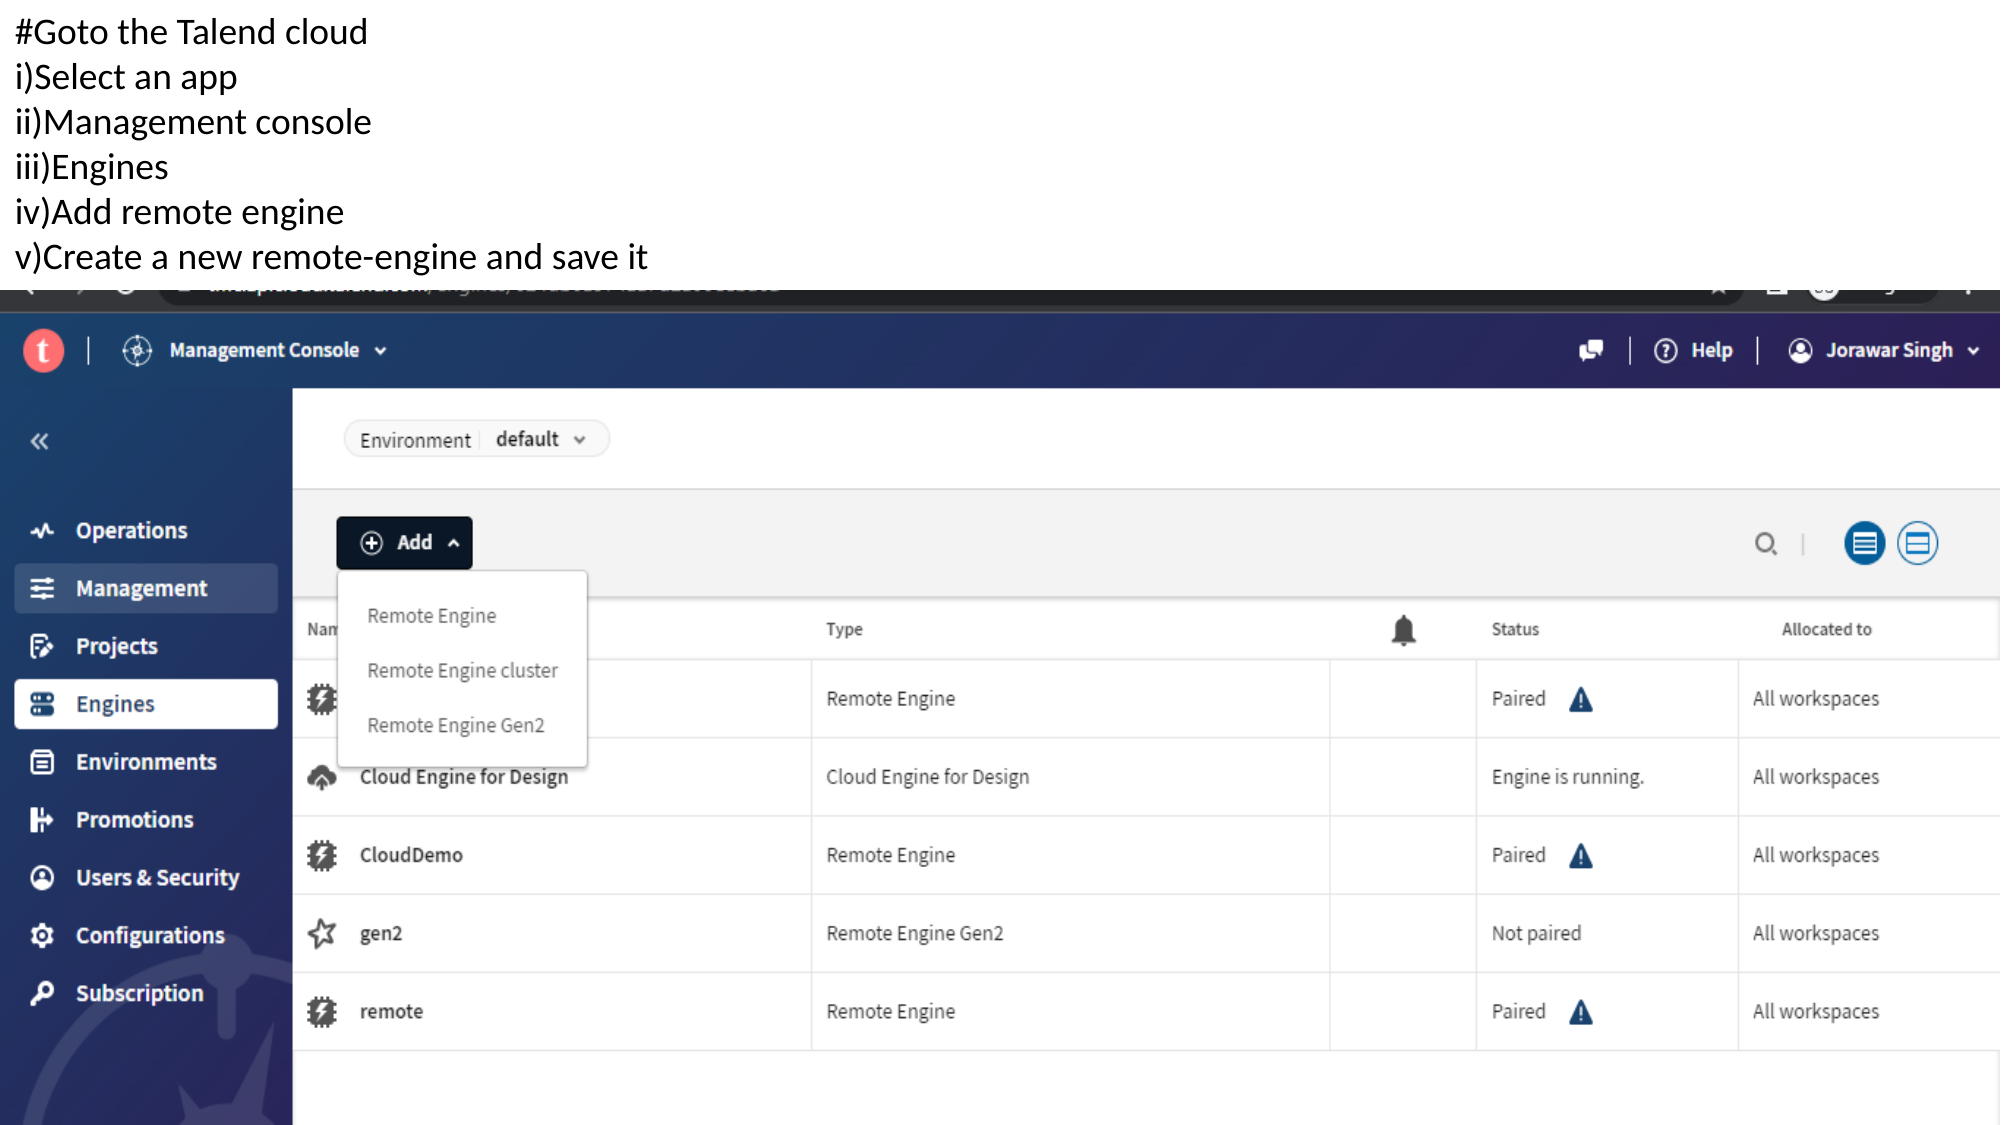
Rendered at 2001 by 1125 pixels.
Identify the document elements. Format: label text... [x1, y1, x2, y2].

picture [0, 290, 2000, 1125]
text_box #Goto the Talend cloud i)Select an app ii)Management console iii)Engines iv)Add remote engine v)Create a new remote-engine and save it [0, 0, 2000, 285]
